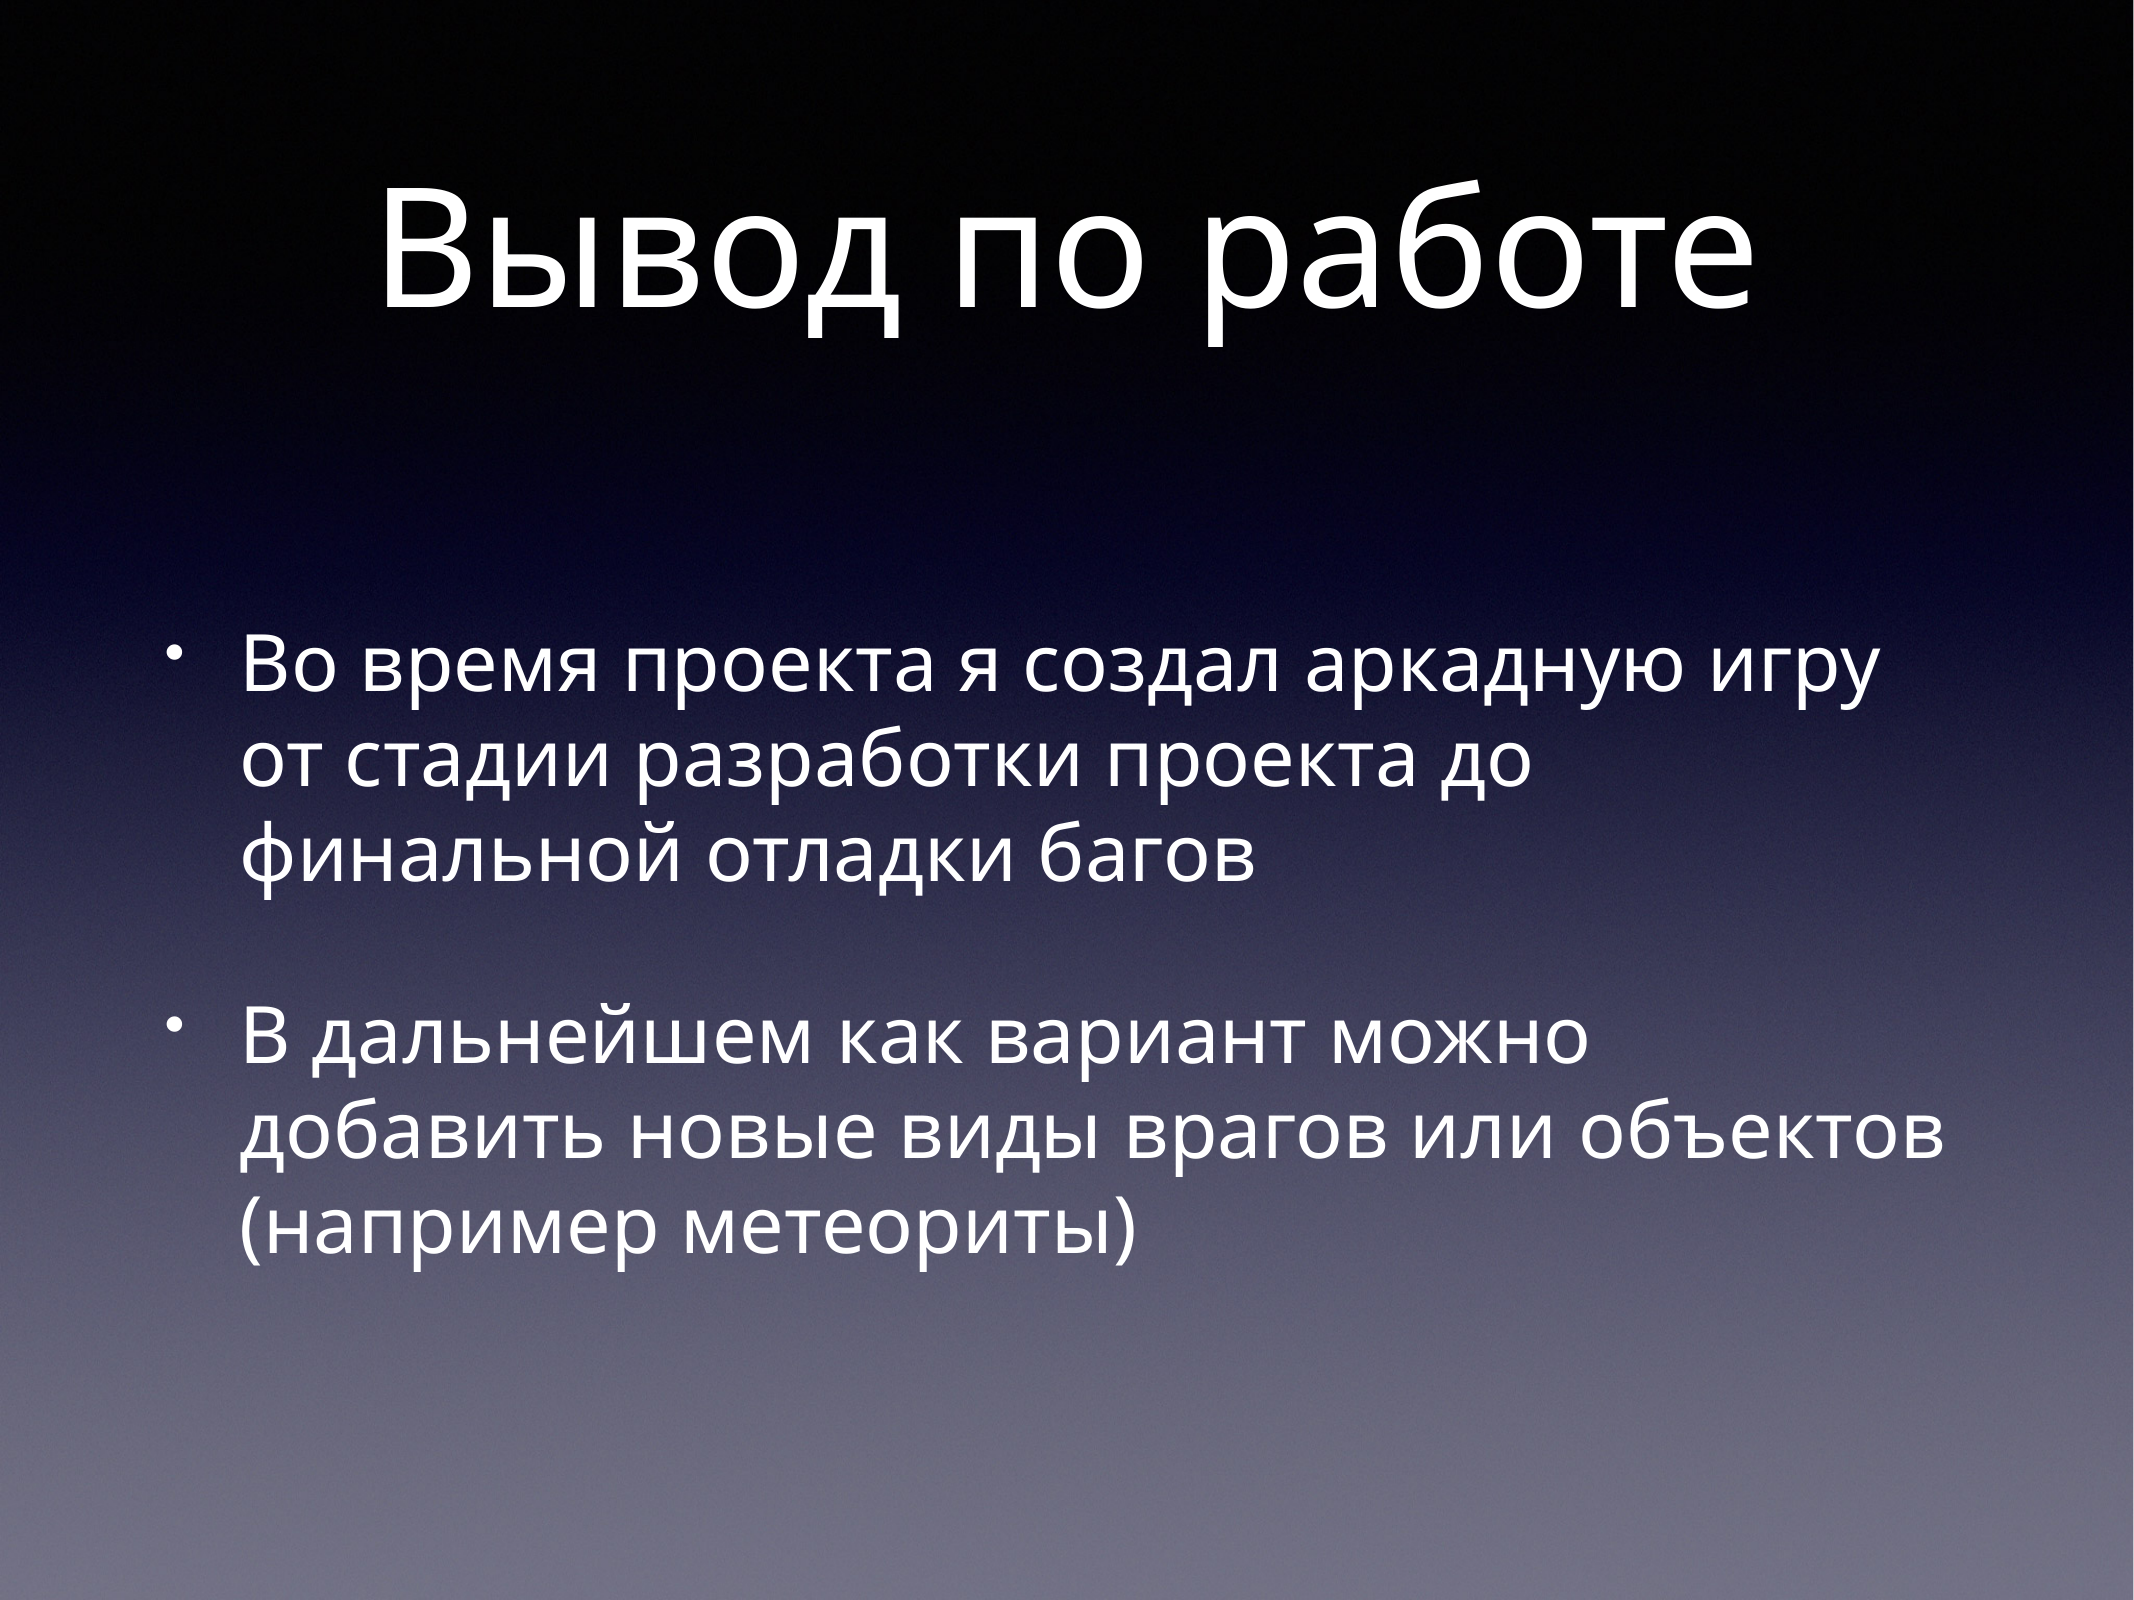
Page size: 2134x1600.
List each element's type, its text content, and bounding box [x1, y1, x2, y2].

title Вывод по работе [155, 66, 1978, 416]
picture [0, 0, 2134, 1600]
list Во время проекта я создал аркадную игру от стадии разработки проекта до финальной отладки багов В дальнейшем как вариант можно добавить новые виды врагов или объектов (например метеориты) [155, 424, 1978, 1457]
